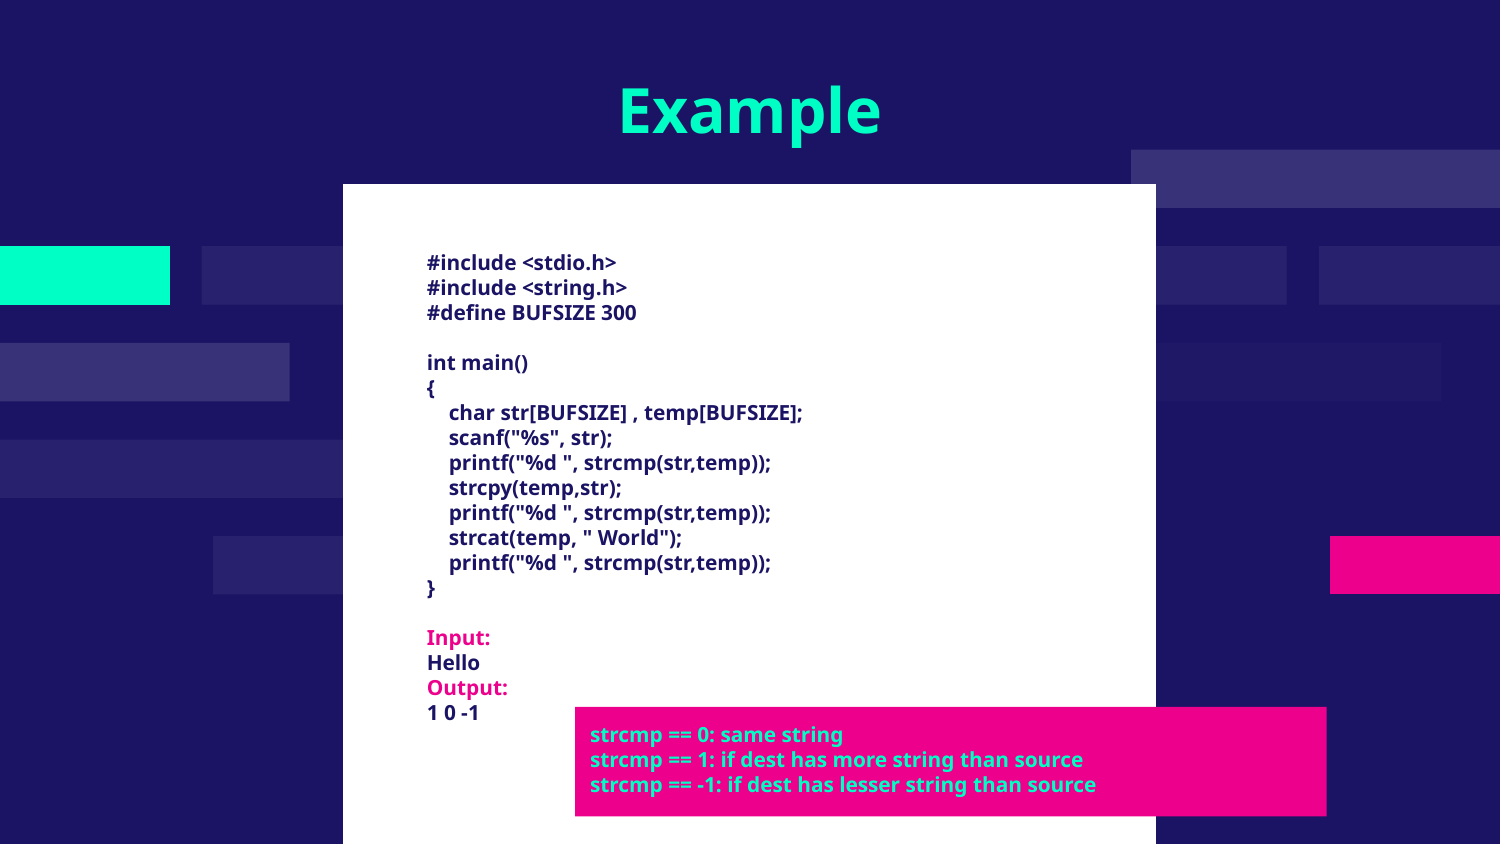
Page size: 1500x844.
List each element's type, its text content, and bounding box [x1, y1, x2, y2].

title strcmp == 0: same string strcmp == 1: if dest has more string than source strcmp == -1: if dest has lesser string than source [575, 706, 1327, 817]
text_box #include <stdio.h> #include <string.h> #define BUFSIZE 300 int main() { char str[BUFSIZE] , temp[BUFSIZE]; scanf("%s", str); printf("%d ", strcmp(str,temp)); strcpy(temp,str); printf("%d ", strcmp(str,temp)); strcat(temp, " World"); printf("%d ", strcmp(str,temp)); } Input: Hello Output: 1 0 -1 [411, 234, 1089, 817]
title Example [209, 56, 1291, 166]
